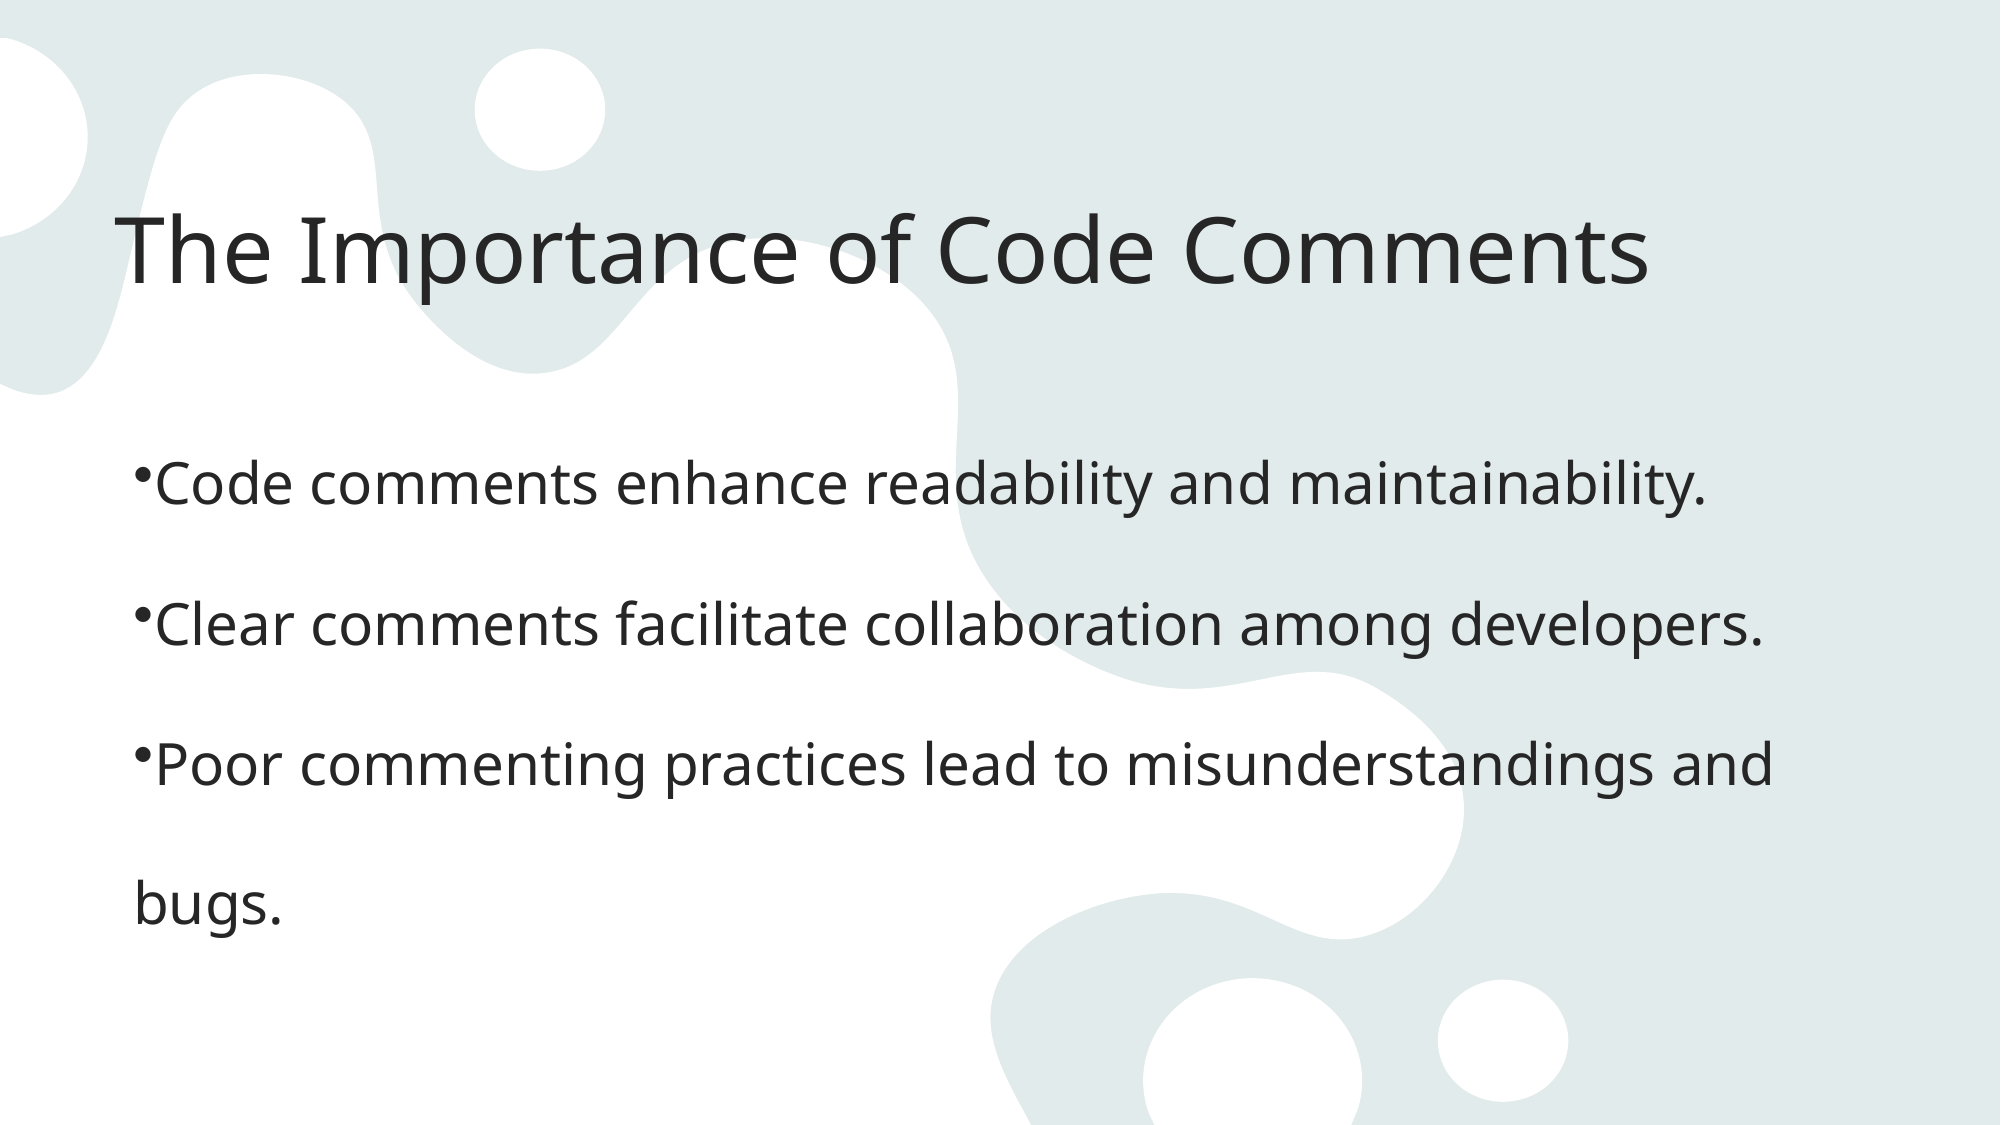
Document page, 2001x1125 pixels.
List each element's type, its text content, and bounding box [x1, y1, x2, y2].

title The Importance of Code Comments [99, 91, 1900, 309]
list Code comments enhance readability and maintainability. Clear comments facilitate collaboration among developers. Poor commenting practices lead to misunderstandings and bugs. [118, 295, 1942, 948]
